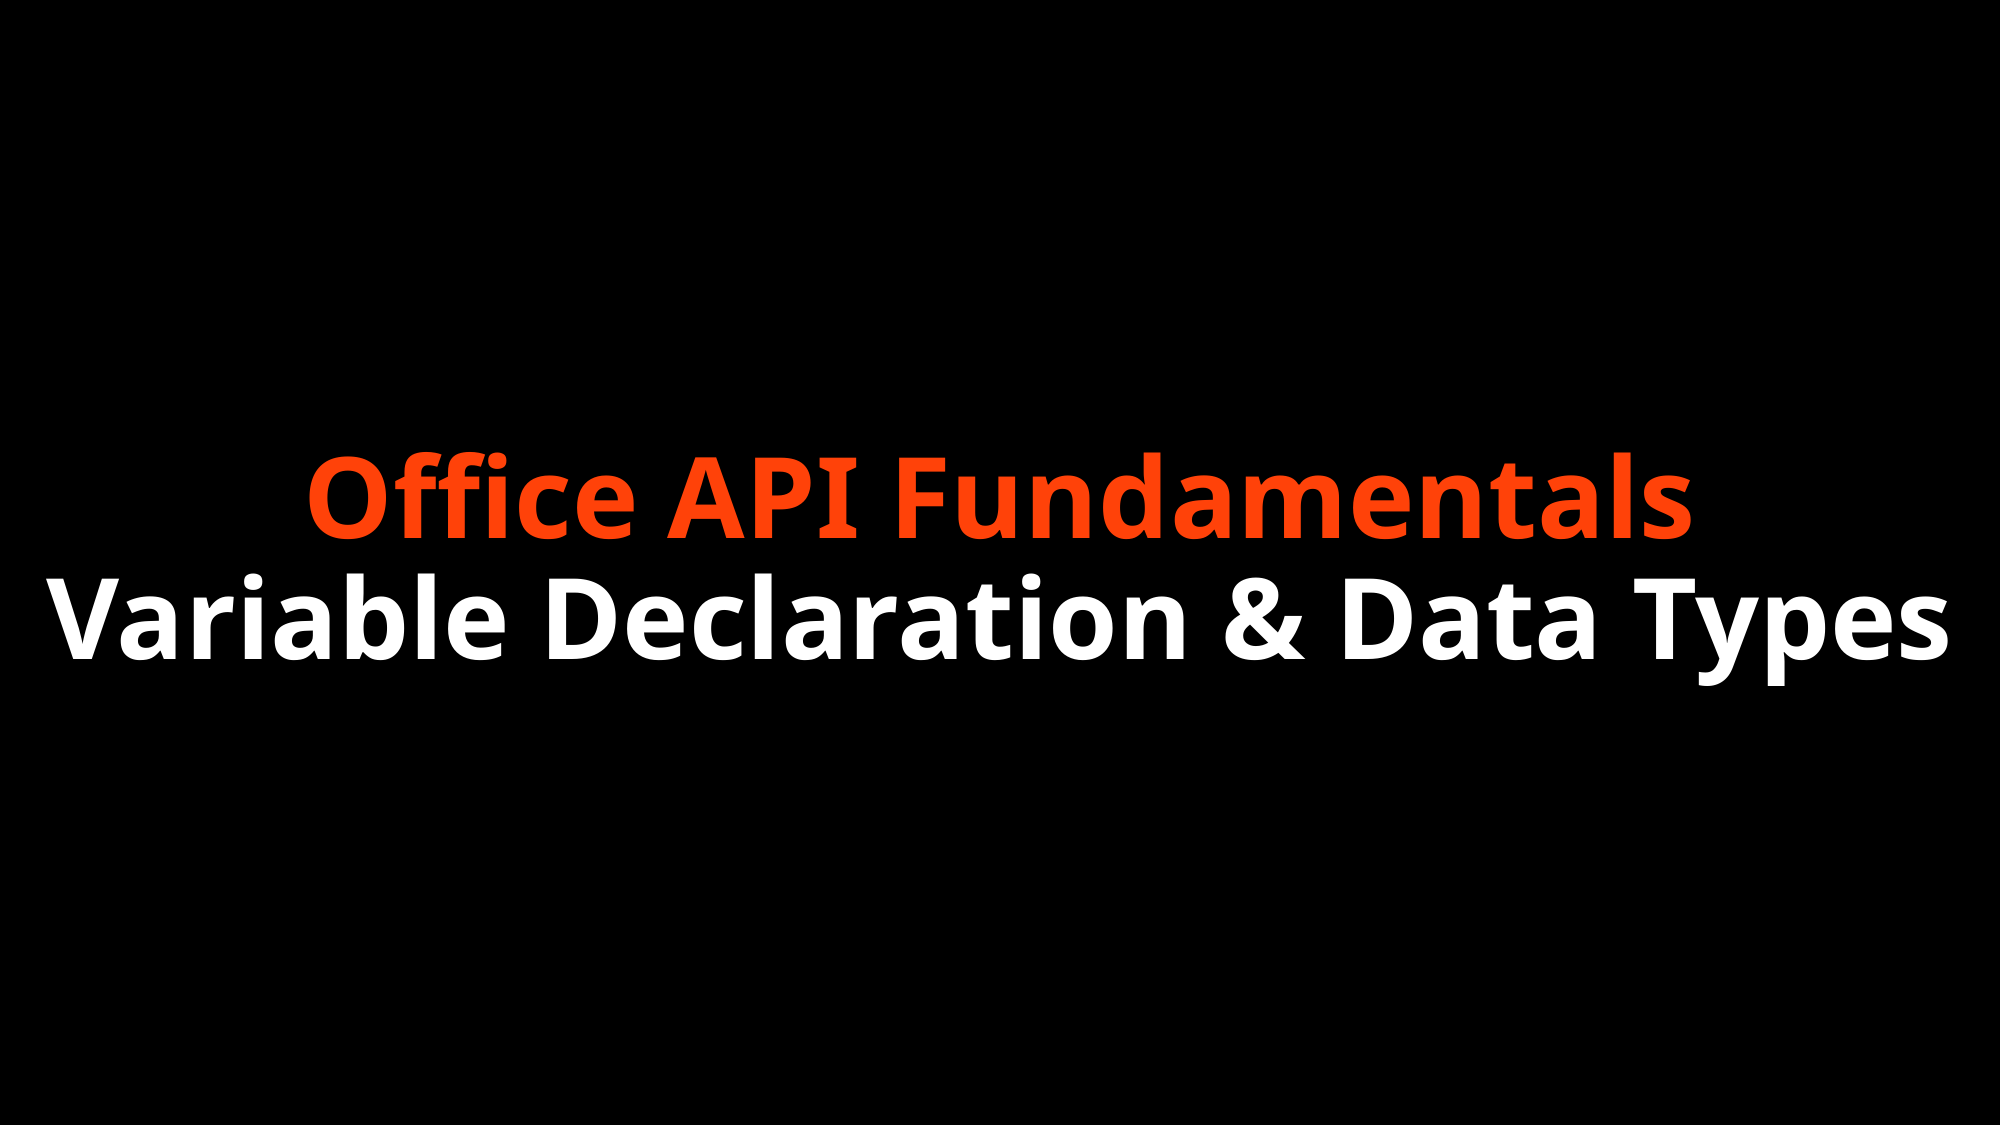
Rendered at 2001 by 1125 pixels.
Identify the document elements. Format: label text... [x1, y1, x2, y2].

title Office API Fundamentals Variable Declaration & Data Types [0, 366, 2000, 759]
